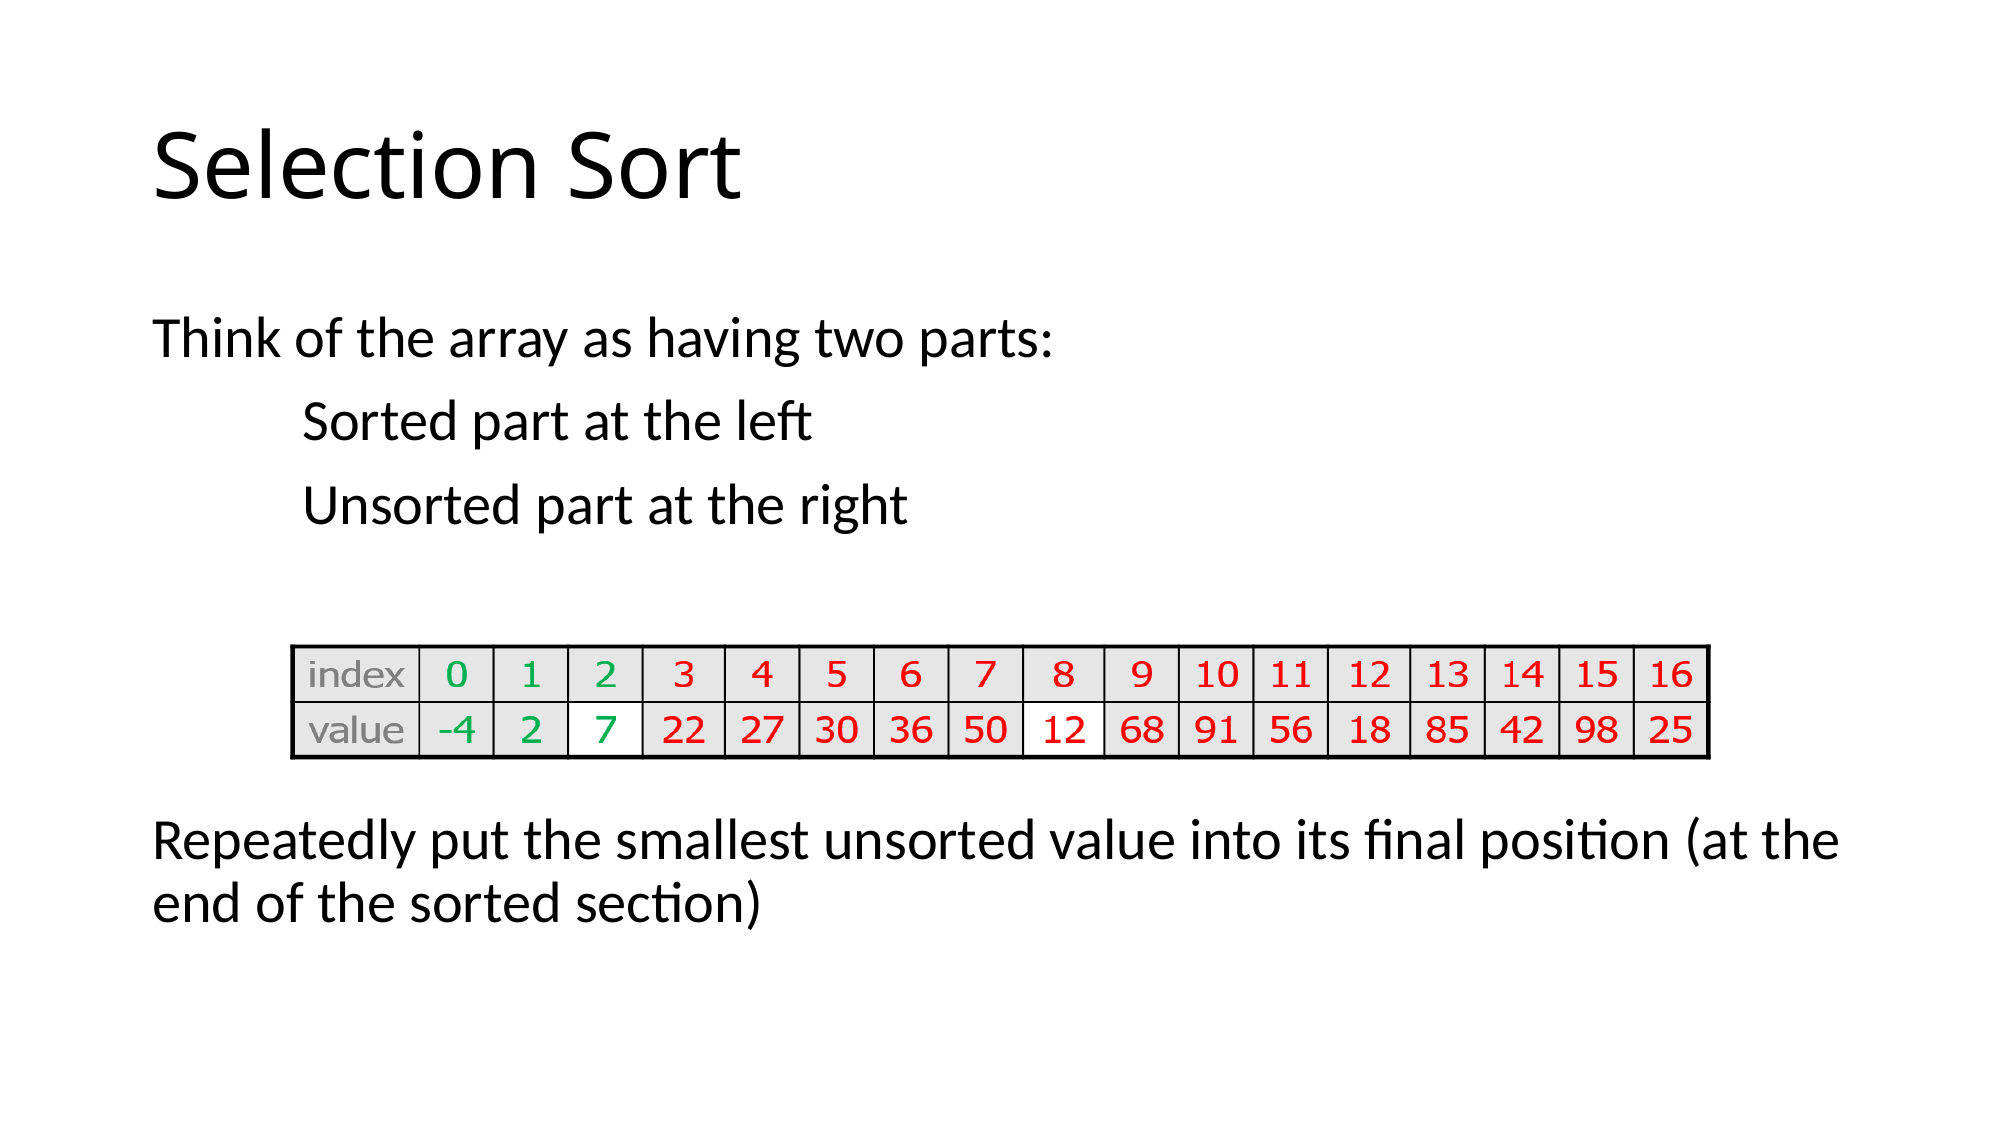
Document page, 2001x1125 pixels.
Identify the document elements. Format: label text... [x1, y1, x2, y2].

list Think of the array as having two parts: Sorted part at the left Unsorted part at the right Repeatedly put the smallest unsorted value into its final position (at the end of the sorted section) [137, 299, 1863, 1014]
title Selection Sort [137, 59, 1863, 278]
picture [282, 641, 1718, 772]
